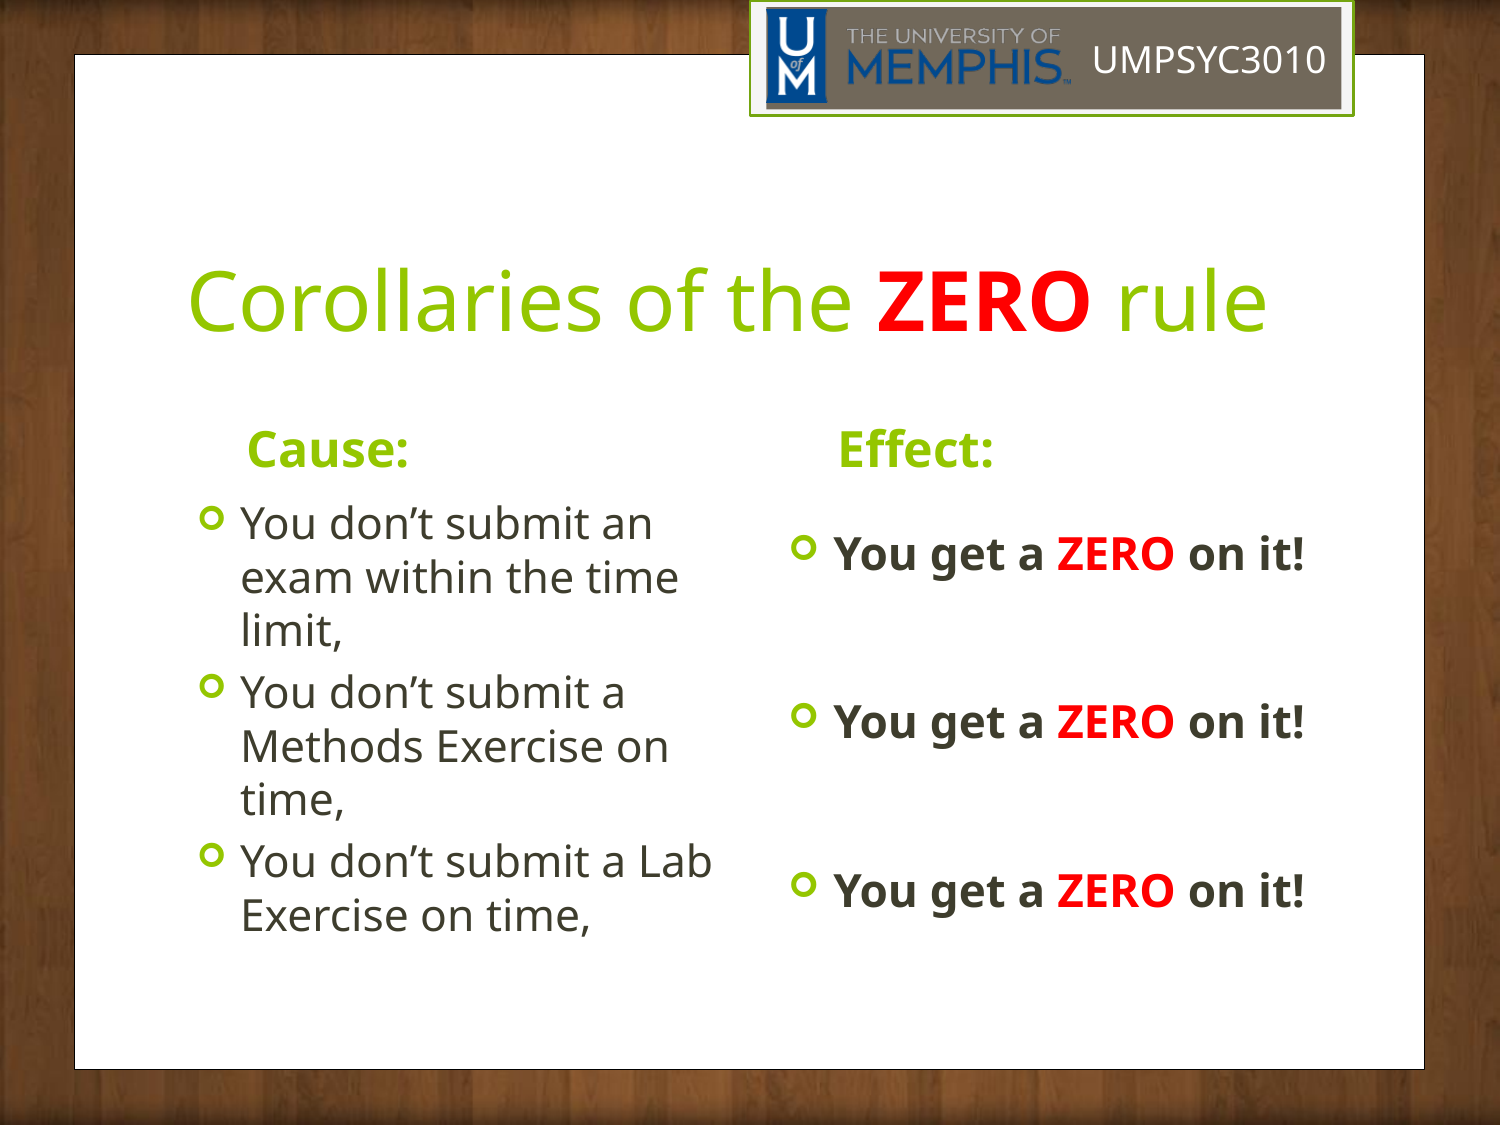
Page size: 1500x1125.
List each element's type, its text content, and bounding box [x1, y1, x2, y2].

picture [0, 0, 1500, 1125]
list Cause: [231, 379, 734, 485]
picture [766, 9, 1071, 103]
list Effect: [822, 379, 1324, 485]
list You get a ZERO on it! You get a ZERO on it! You get a ZERO on it! [761, 487, 1323, 954]
title Corollaries of the ZERO rule [171, 168, 1324, 357]
list You don’t submit an exam within the time limit, You don’t submit a Methods Exercise on time, You don’t submit a Lab Exercise on time, [170, 487, 732, 954]
